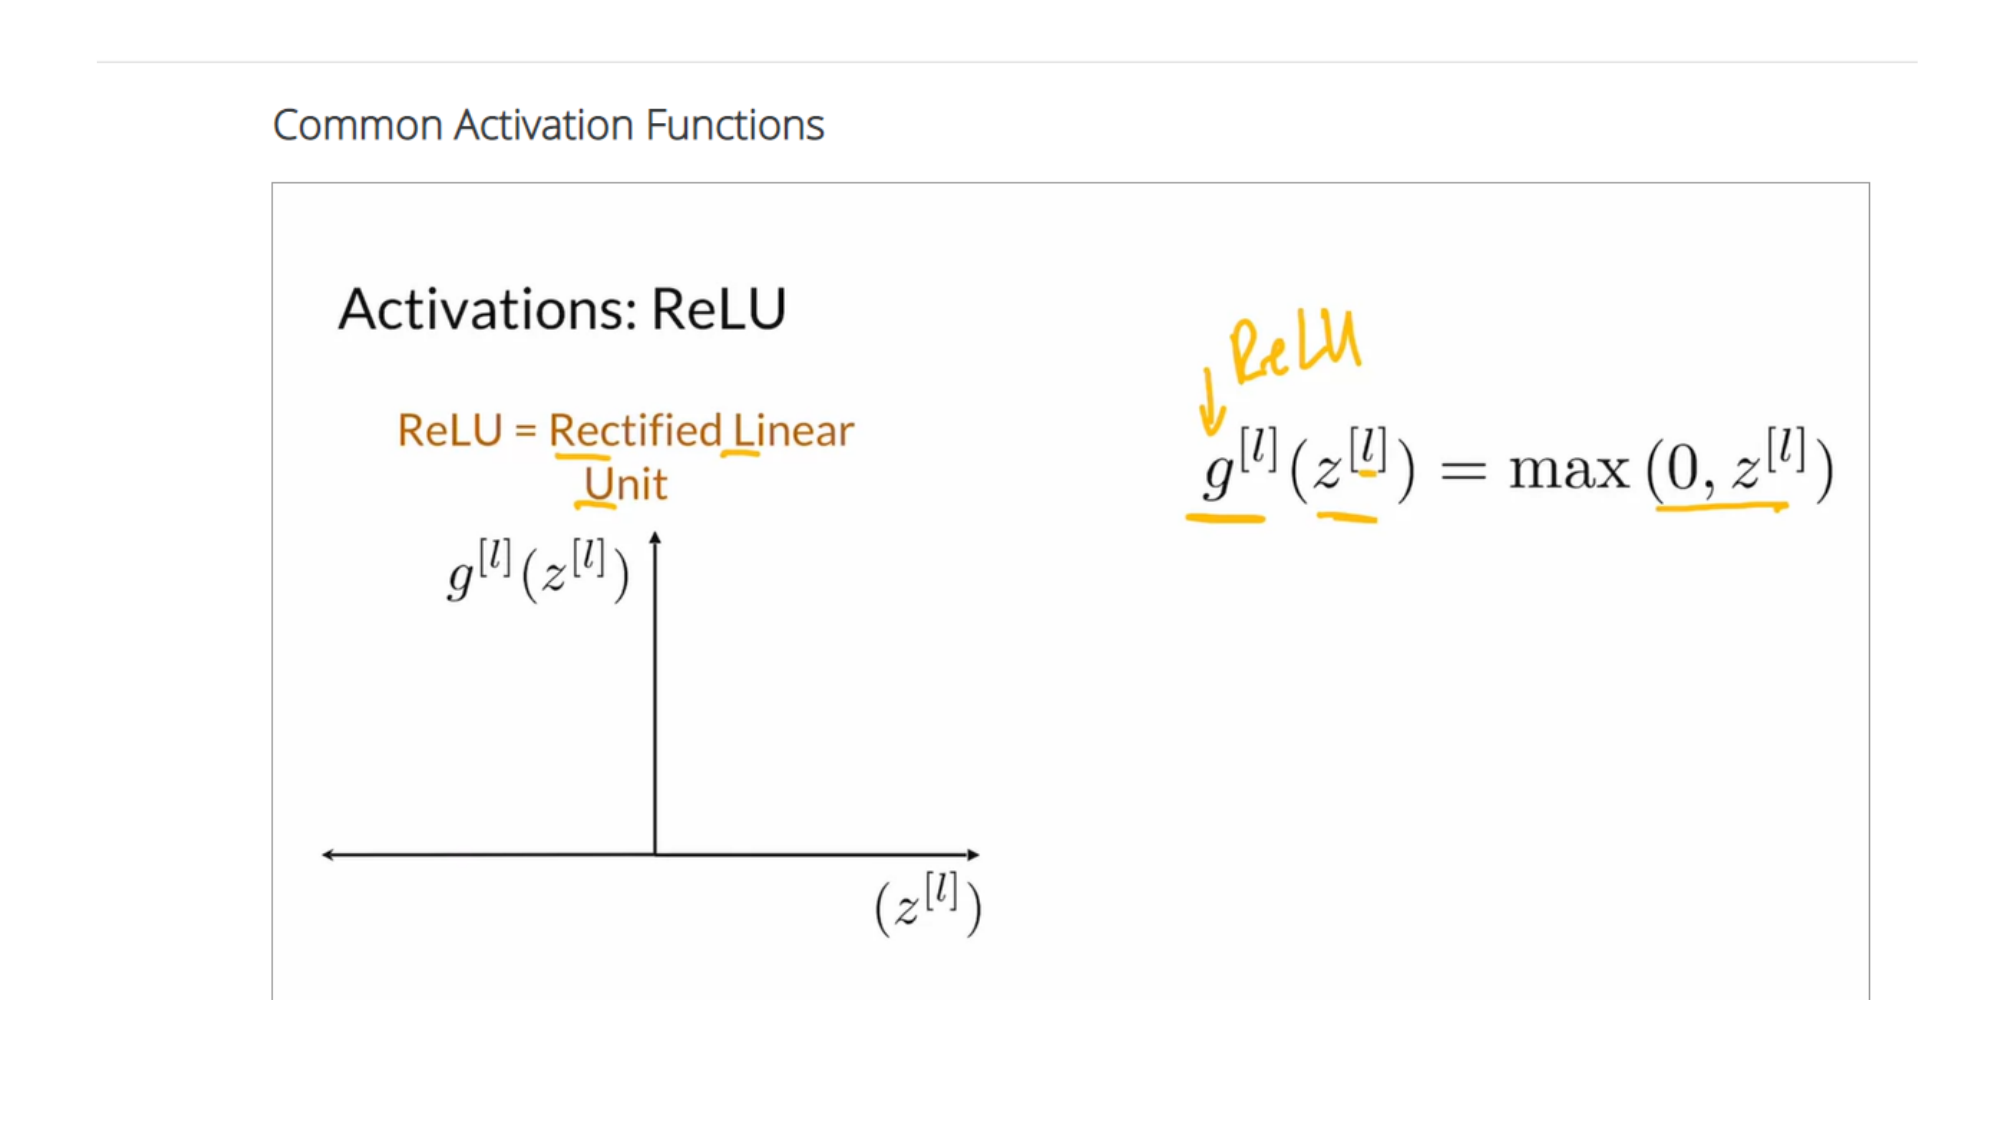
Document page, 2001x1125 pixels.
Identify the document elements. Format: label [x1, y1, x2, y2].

picture [96, 58, 1918, 1000]
